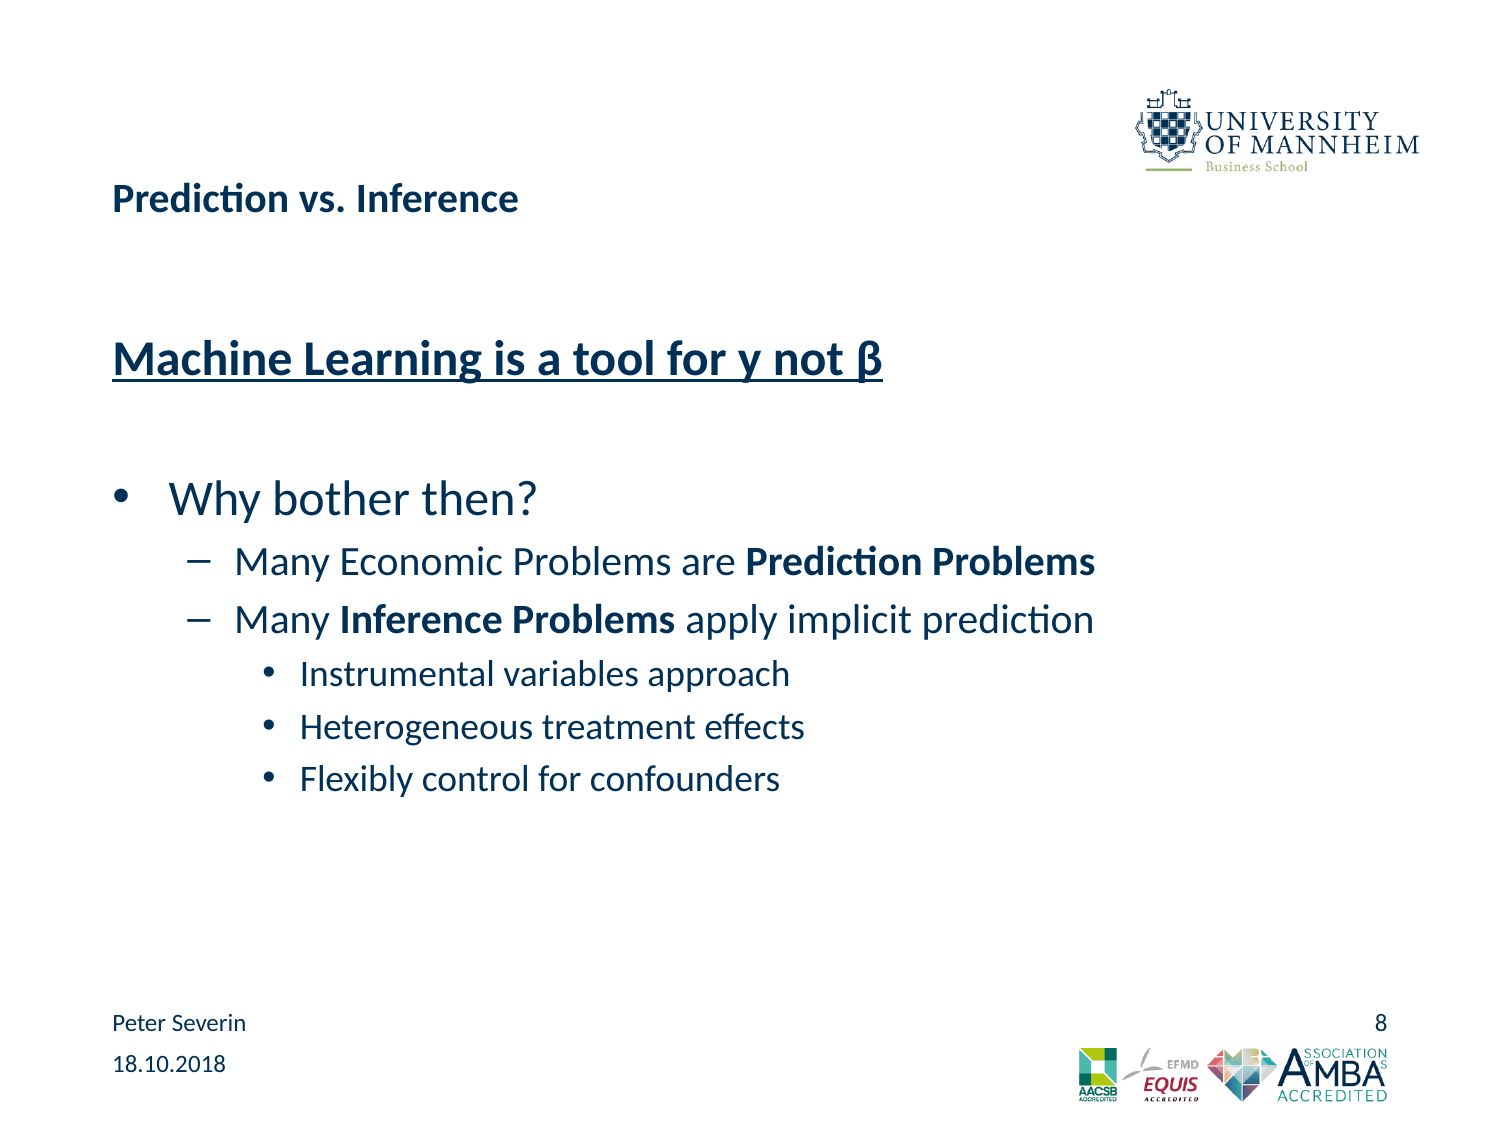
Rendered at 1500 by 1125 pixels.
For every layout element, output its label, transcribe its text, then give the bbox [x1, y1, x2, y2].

picture [1075, 1047, 1391, 1102]
slide_number 8 [1214, 1006, 1388, 1036]
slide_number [112, 1047, 463, 1078]
footer Peter Severin [112, 1006, 588, 1036]
list Machine Learning is a tool for y not β Why bother then? Many Economic Problems are Prediction Problems Many Inference Problems apply implicit prediction Instrumental variables approach Heterogeneous treatment effects Flexibly control for confounders [112, 325, 1388, 955]
picture [1095, 57, 1458, 211]
title Prediction vs. Inference [112, 95, 1011, 284]
